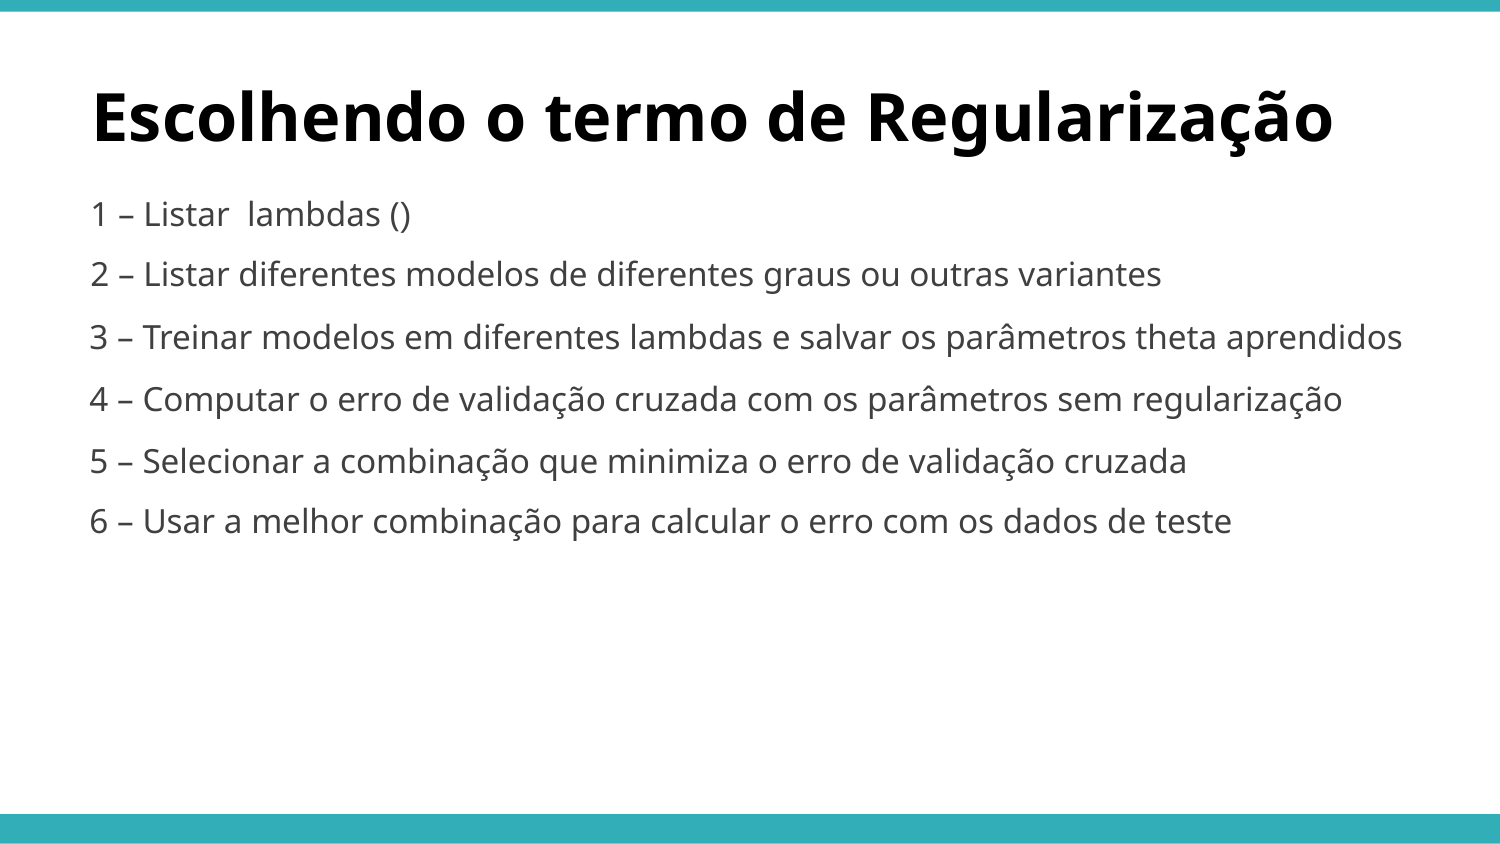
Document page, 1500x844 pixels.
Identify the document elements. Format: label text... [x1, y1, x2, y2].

text_box 6 – Usar a melhor combinação para calcular o erro com os dados de teste [74, 482, 1422, 557]
text_box 3 – Treinar modelos em diferentes lambdas e salvar os parâmetros theta aprendidos [74, 299, 1422, 361]
text_box Escolhendo o termo de Regularização [76, 67, 1424, 162]
text_box 2 – Listar diferentes modelos de diferentes graus ou outras variantes [75, 241, 1447, 304]
text_box 5 – Selecionar a combinação que minimiza o erro de validação cruzada [74, 423, 1422, 482]
text_box 4 – Computar o erro de validação cruzada com os parâmetros sem regularização [74, 361, 1422, 423]
